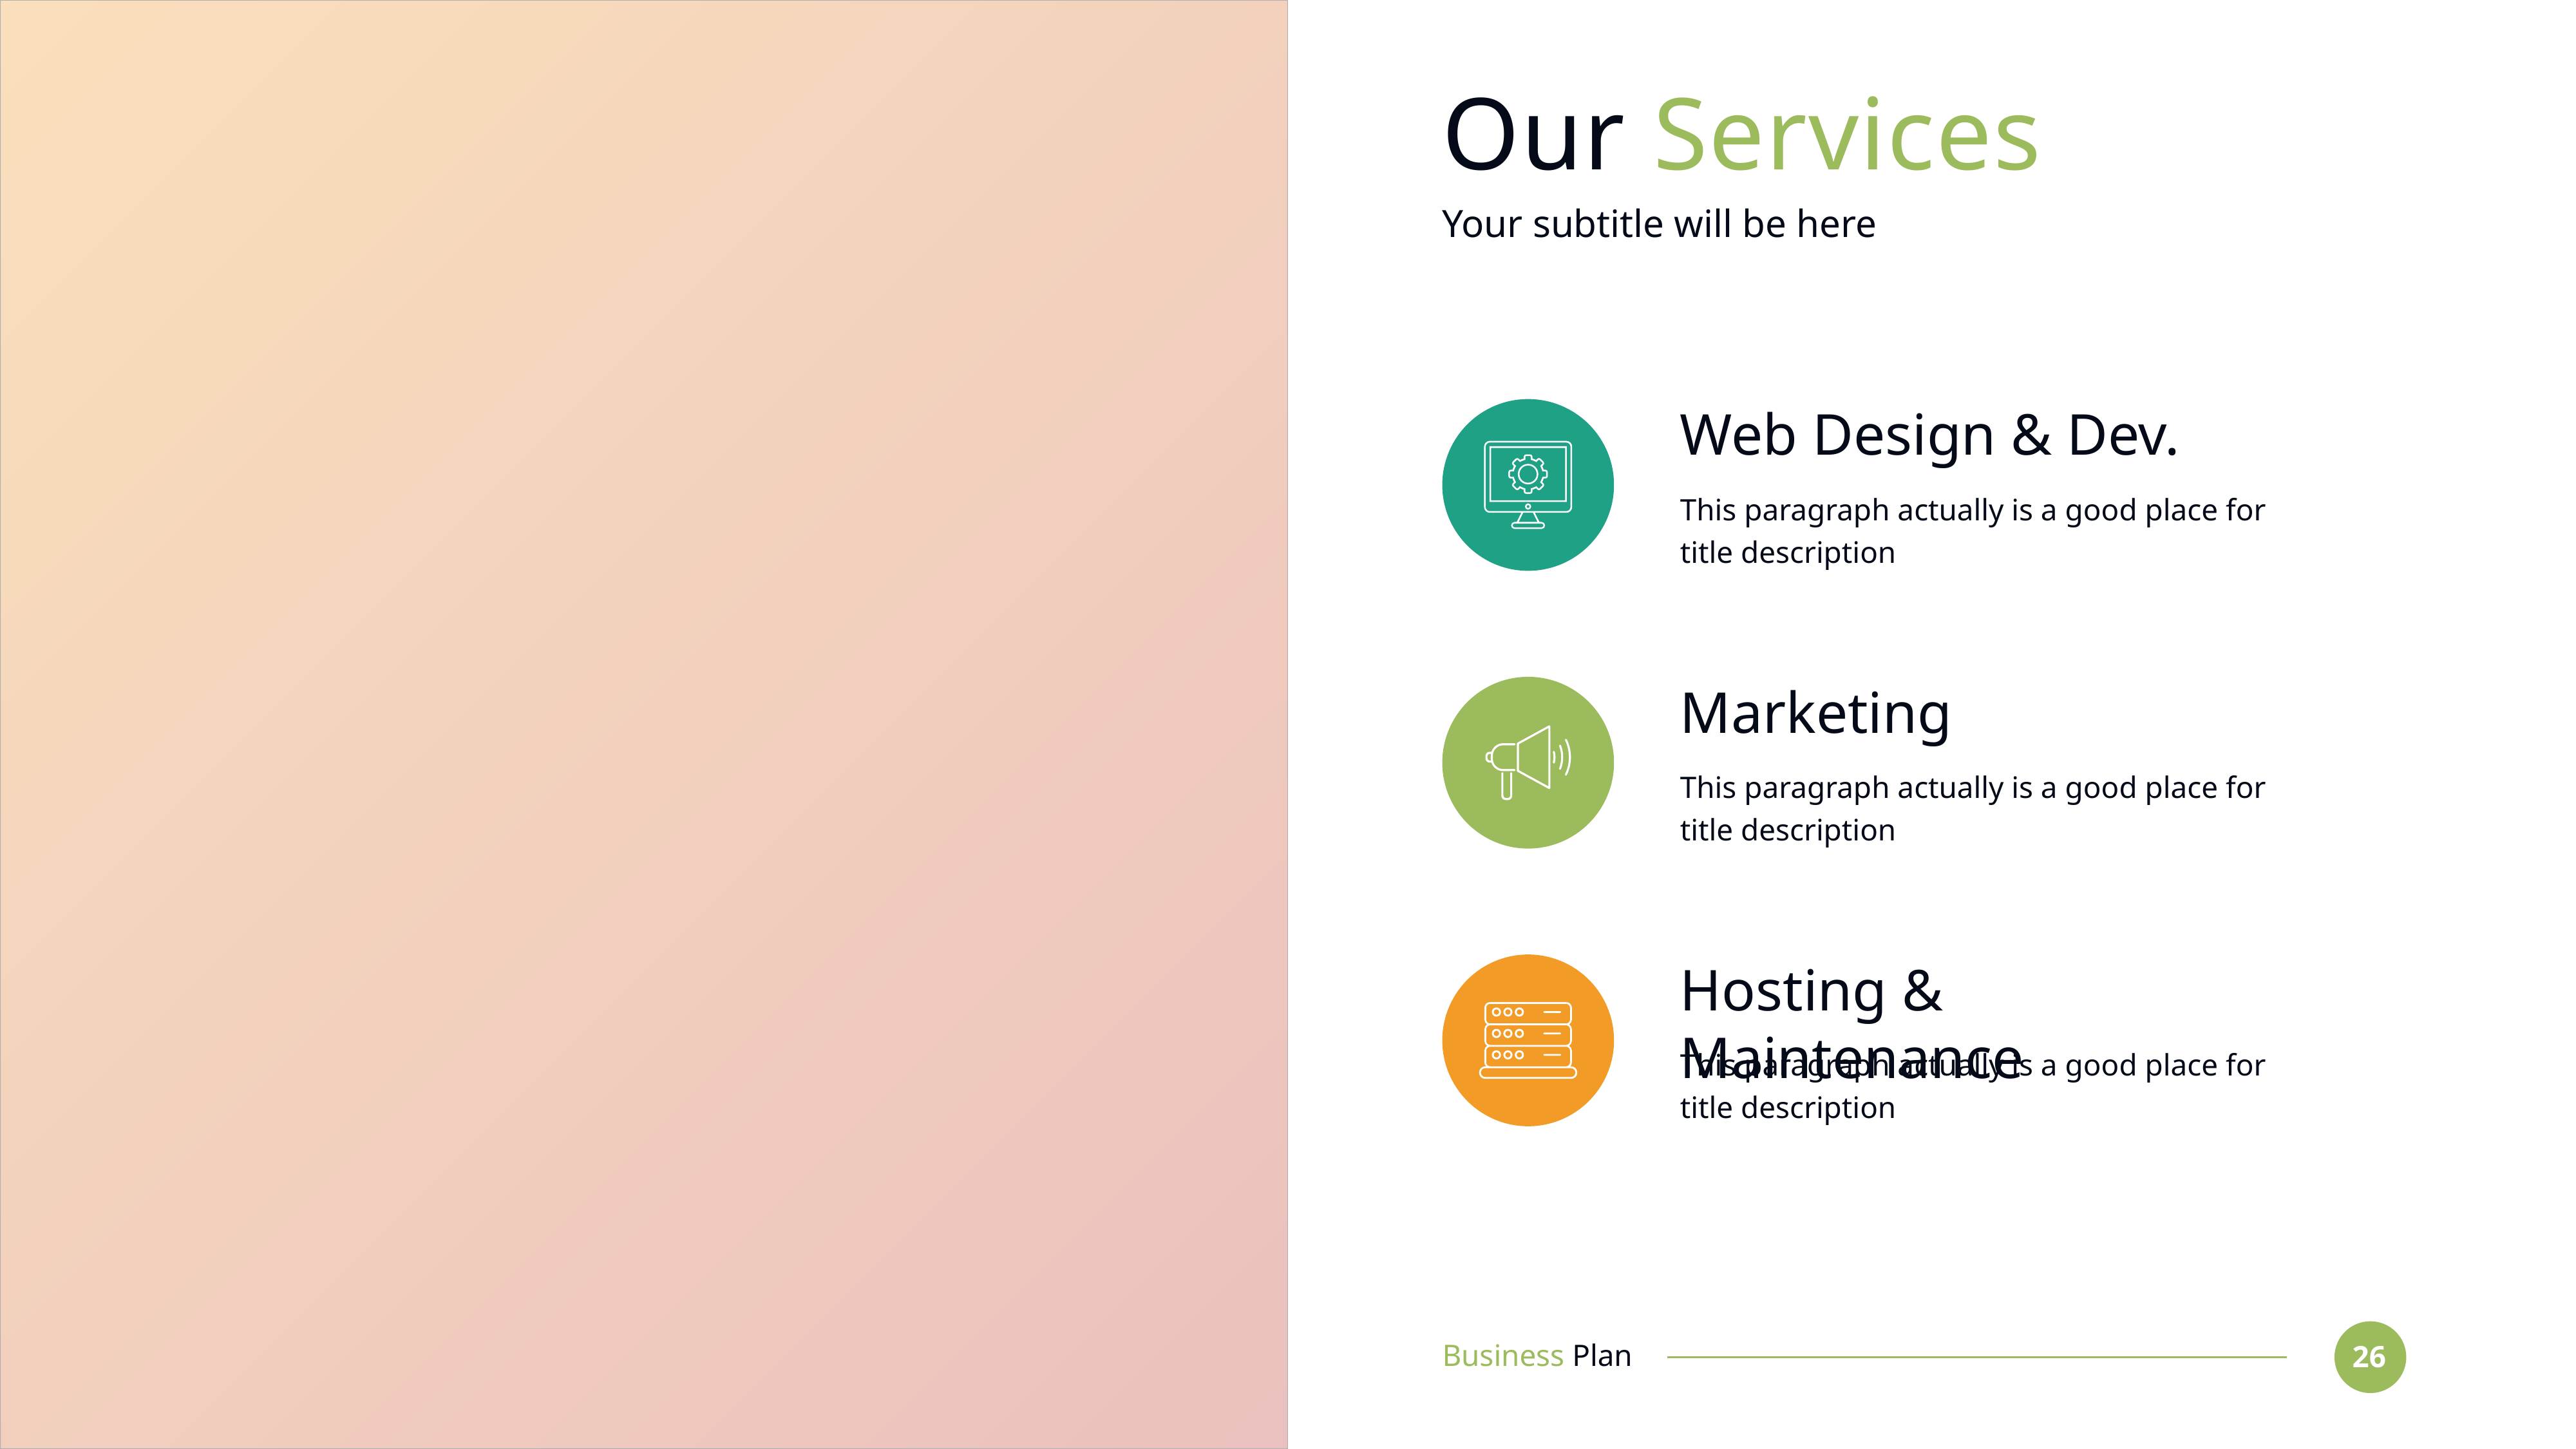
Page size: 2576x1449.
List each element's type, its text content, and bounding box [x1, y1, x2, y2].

title Our Services [1442, 70, 2399, 193]
text_box This paragraph actually is a good place for title description [1680, 761, 2277, 847]
text_box This paragraph actually is a good place for title description [1680, 1039, 2277, 1125]
text_box [1441, 676, 1615, 849]
text_box Hosting & Maintenance [1680, 954, 2277, 1039]
text_box [1484, 440, 1573, 529]
text_box [1441, 398, 1615, 572]
text_box [1479, 1001, 1578, 1079]
text_box [1558, 744, 1564, 770]
text_box [1441, 954, 1615, 1127]
text_box [1485, 743, 1516, 800]
text_box This paragraph actually is a good place for title description [1680, 484, 2277, 569]
text_box [1553, 750, 1556, 764]
list Your subtitle will be here [1442, 200, 2399, 247]
picture [0, 0, 1288, 1449]
text_box [1517, 725, 1551, 790]
text_box Web Design & Dev. [1680, 399, 2277, 467]
text_box Marketing [1680, 676, 2277, 745]
text_box [1565, 739, 1571, 776]
